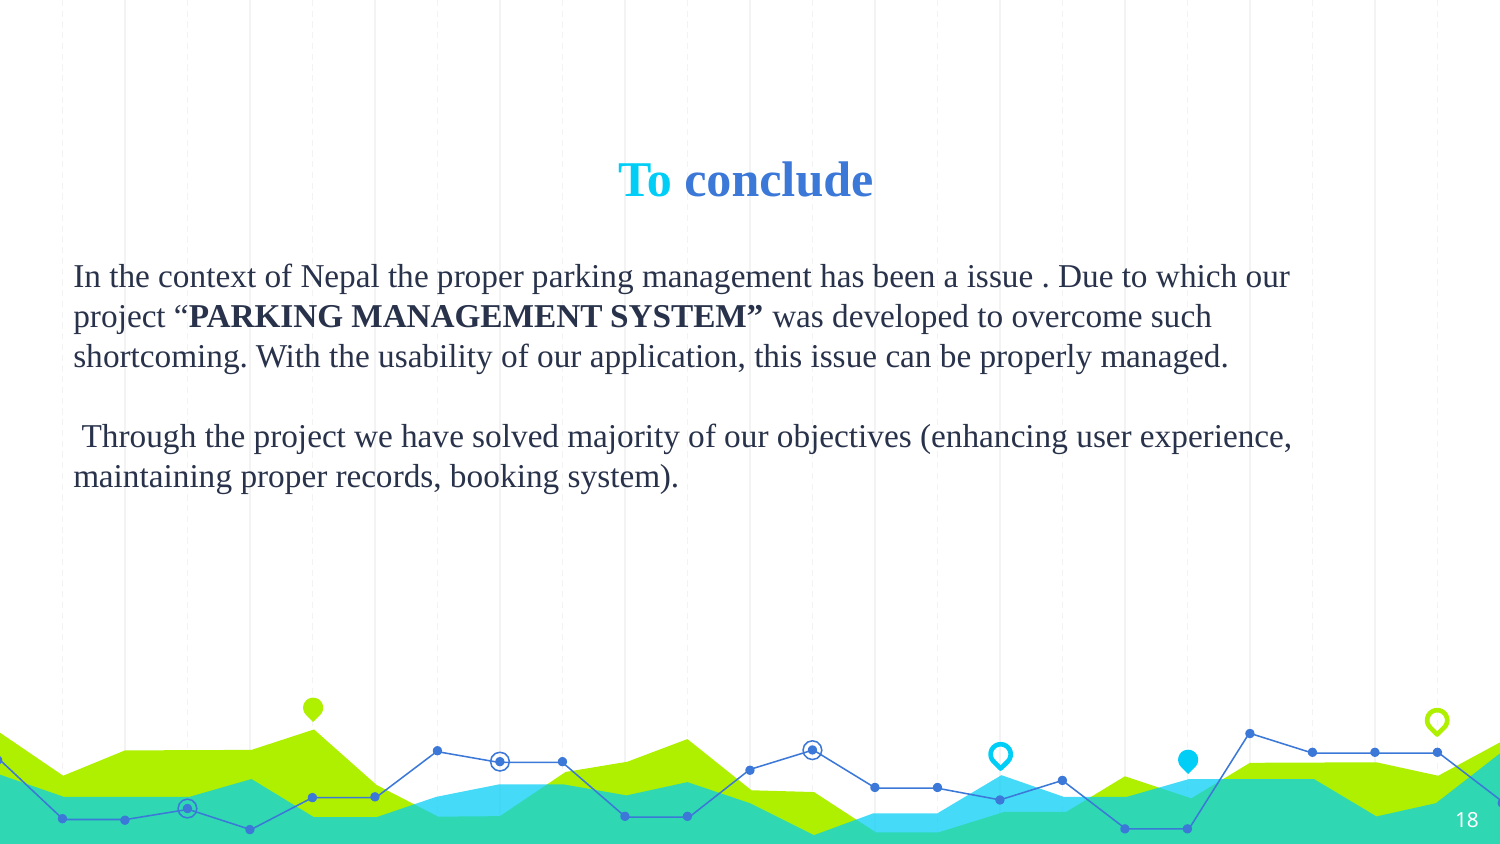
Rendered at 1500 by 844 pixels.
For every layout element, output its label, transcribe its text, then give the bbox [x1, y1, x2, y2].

slide_number 18 [1403, 791, 1494, 844]
title To conclude [171, 103, 1320, 222]
list In the context of Nepal the proper parking management has been a issue . Due to which our project “PARKING MANAGEMENT SYSTEM” was developed to overcome such shortcoming. With the usability of our application, this issue can be properly managed. Through the project we have solved majority of our objectives (enhancing user experience, maintaining proper records, booking system). [58, 239, 1330, 605]
